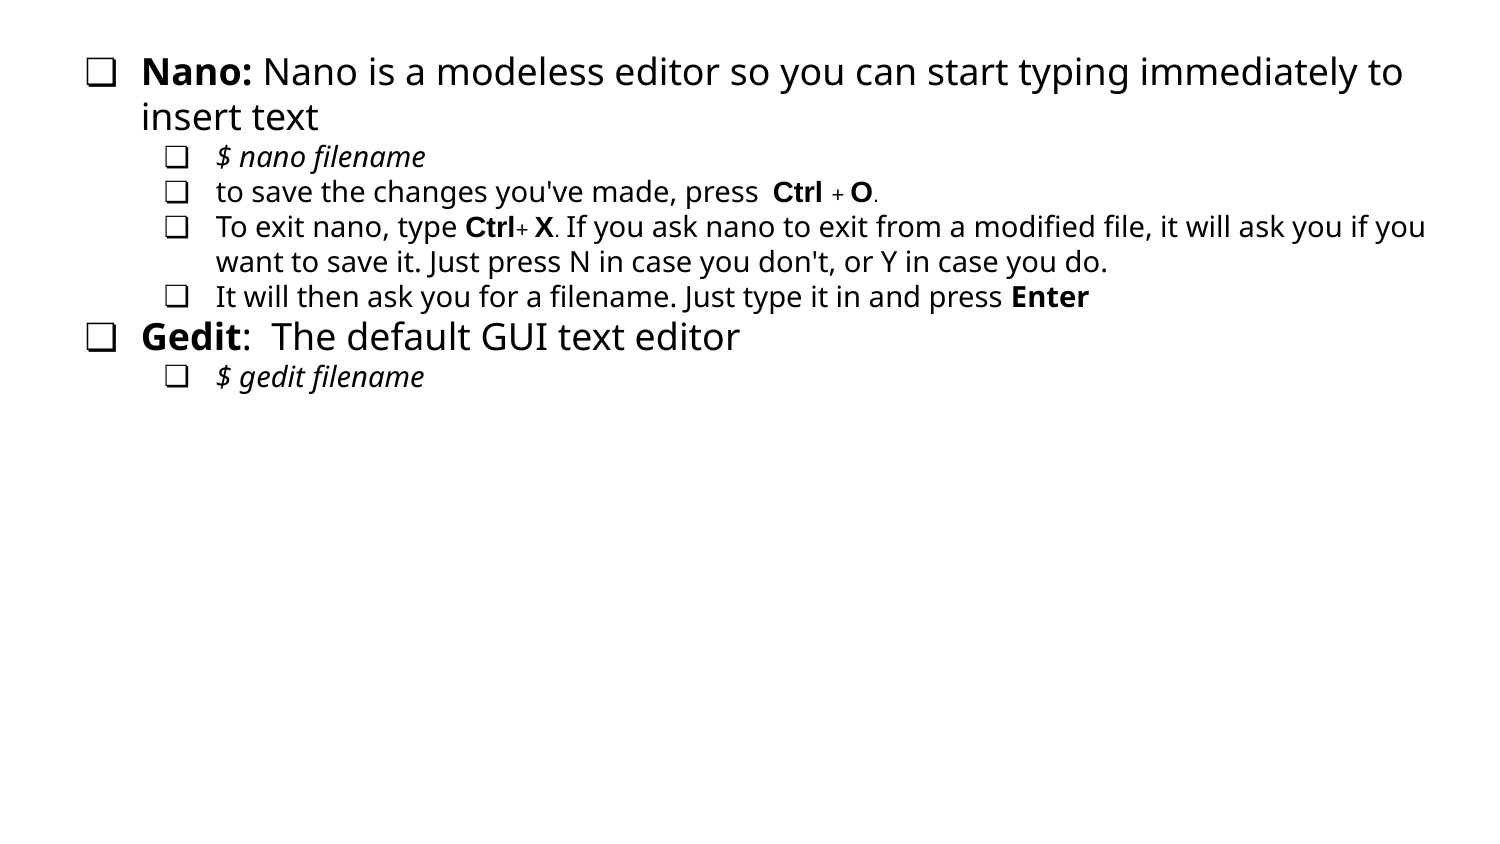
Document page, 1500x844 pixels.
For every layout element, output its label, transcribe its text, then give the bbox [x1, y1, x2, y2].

text_box Nano: Nano is a modeless editor so you can start typing immediately to insert text $ nano filename to save the changes you've made, press Ctrl + O. To exit nano, type Ctrl+ X. If you ask nano to exit from a modified file, it will ask you if you want to save it. Just press N in case you don't, or Y in case you do. It will then ask you for a filename. Just type it in and press Enter Gedit: The default GUI text editor $ gedit filename [51, 33, 1479, 817]
